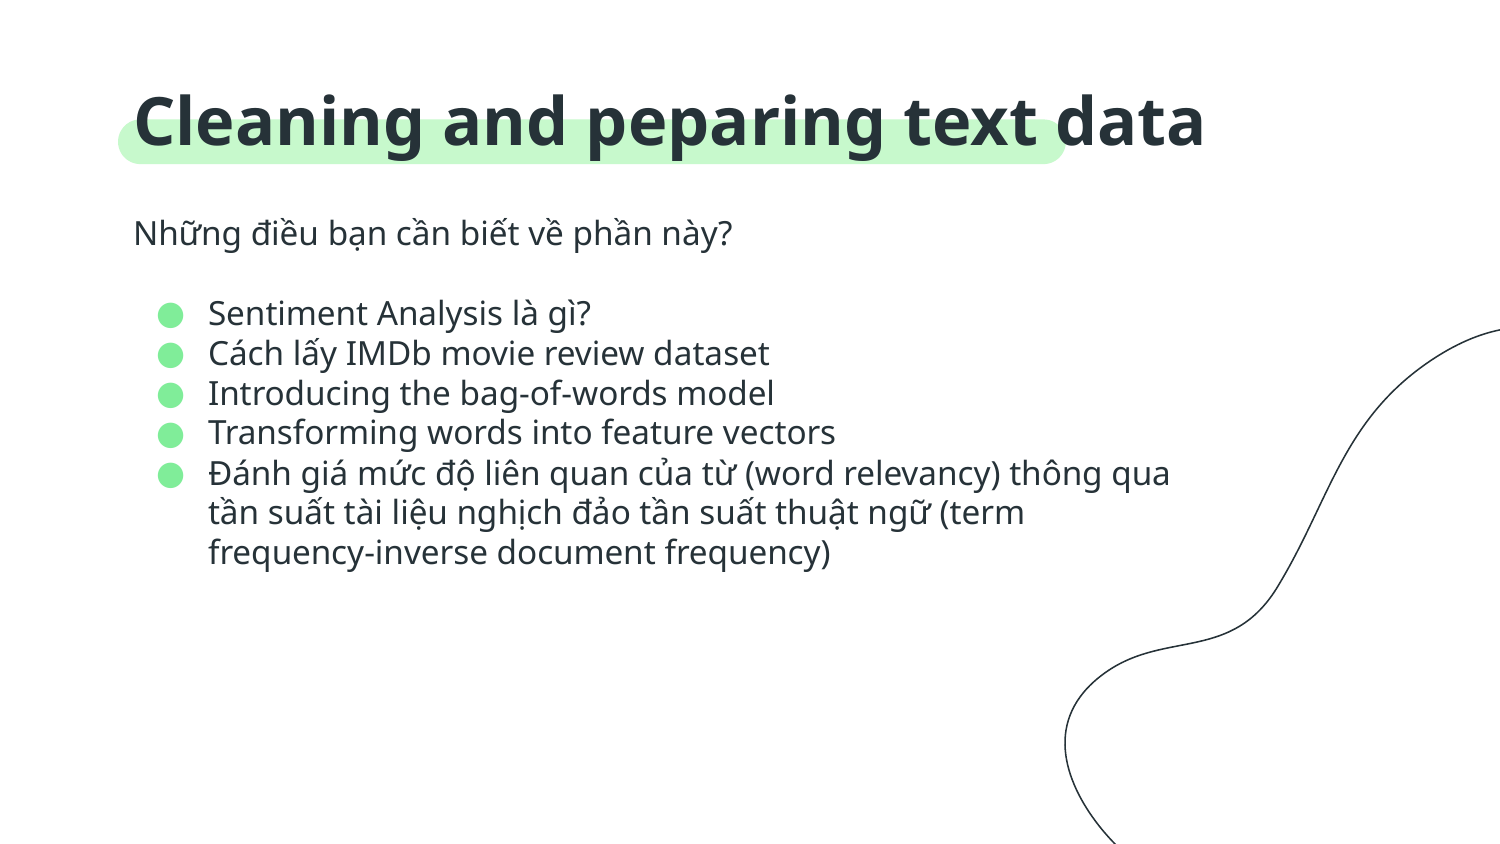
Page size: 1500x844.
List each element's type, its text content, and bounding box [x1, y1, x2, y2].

title Cleaning and peparing text data [118, 63, 1382, 165]
list Những điều bạn cần biết về phần này? Sentiment Analysis là gì? Cách lấy IMDb movie review dataset Introducing the bag-of-words model Transforming words into feature vectors Đánh giá mức độ liên quan của từ (word relevancy) thông qua tần suất tài liệu nghịch đảo tần suất thuật ngữ (term frequency-inverse document frequency) [118, 197, 1207, 781]
